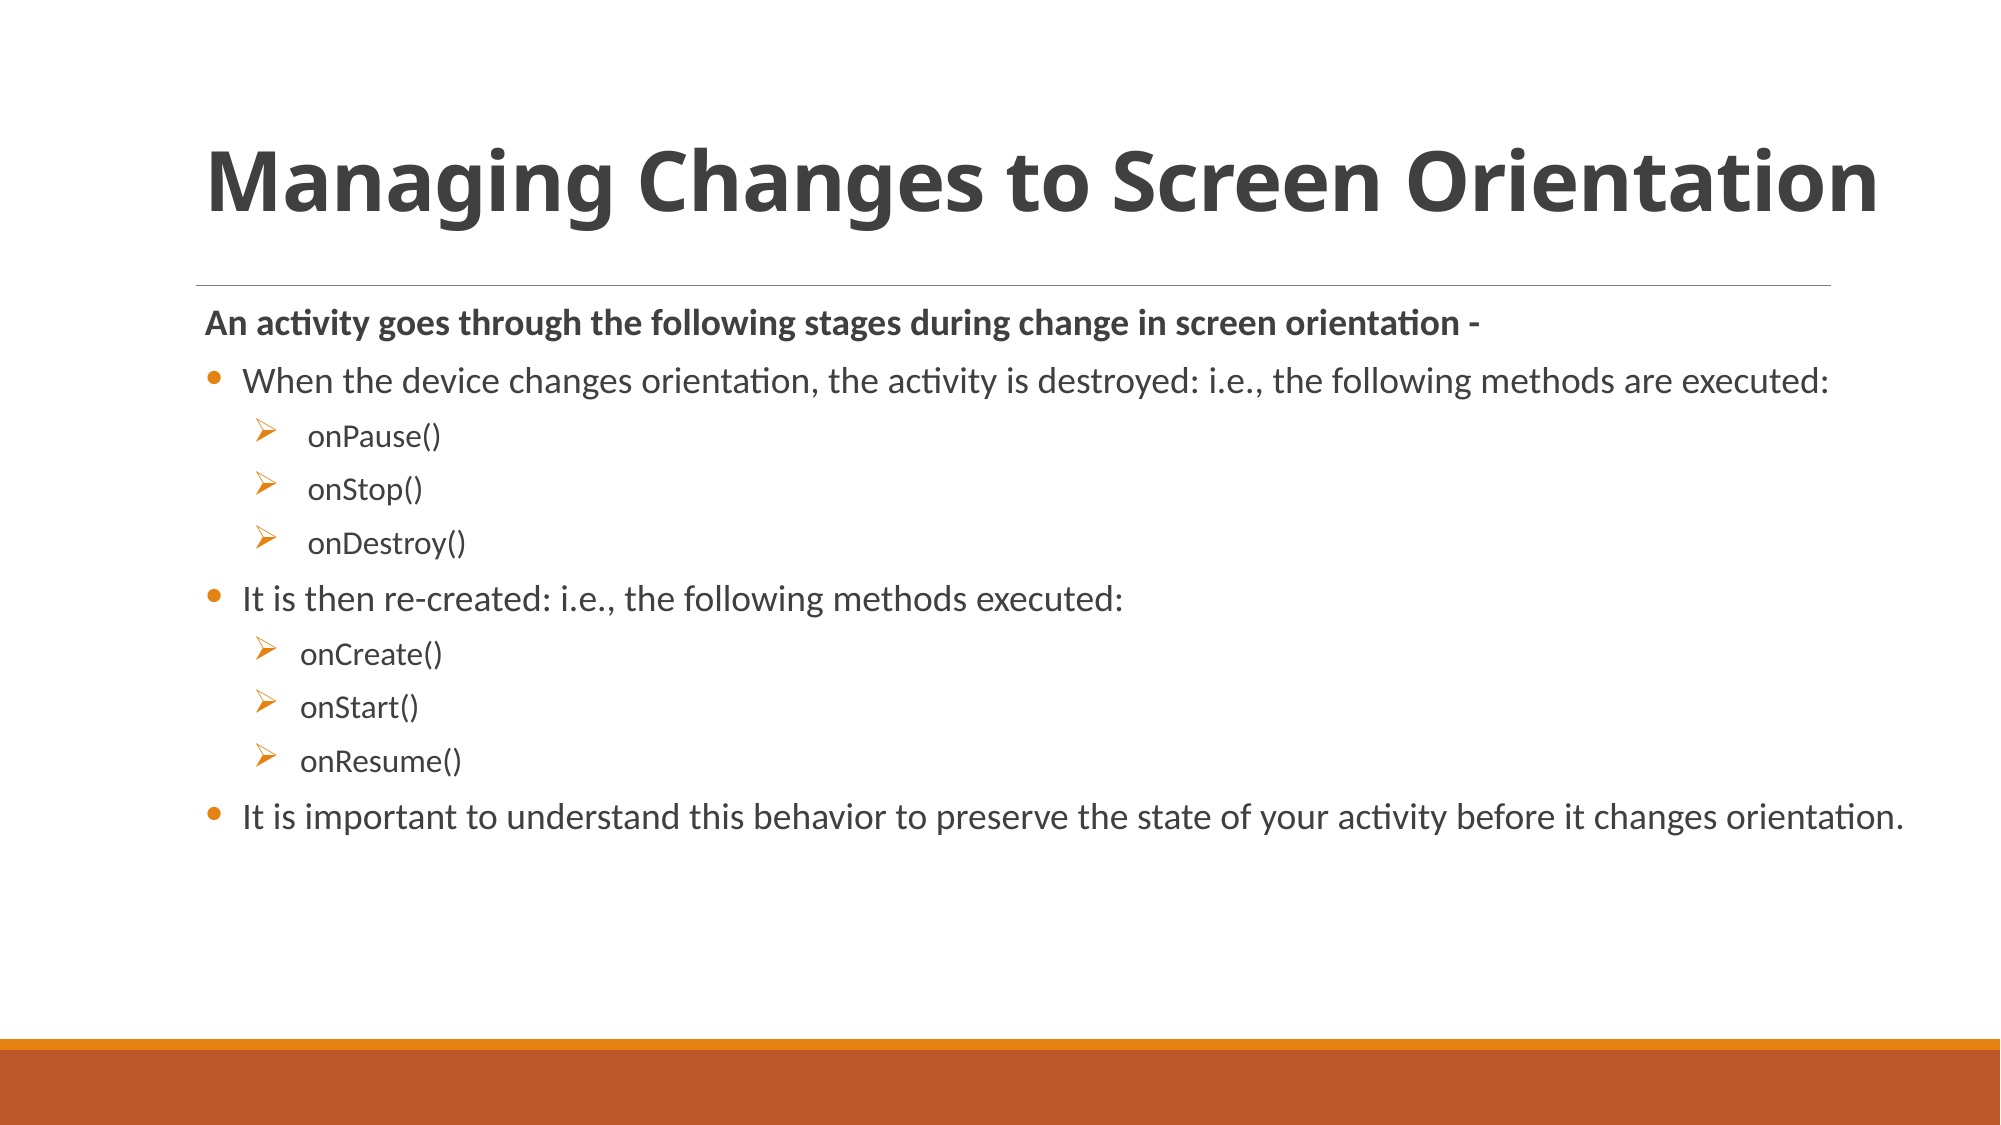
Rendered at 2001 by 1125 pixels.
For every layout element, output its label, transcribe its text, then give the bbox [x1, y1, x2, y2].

title Managing Changes to Screen Orientation [190, 77, 2000, 296]
list An activity goes through the following stages during change in screen orientation - When the device changes orientation, the activity is destroyed: i.e., the following methods are executed: onPause() onStop() onDestroy() It is then re-created: i.e., the following methods executed: onCreate() onStart() onResume() It is important to understand this behavior to preserve the state of your activity before it changes orientation. [190, 295, 1955, 1031]
